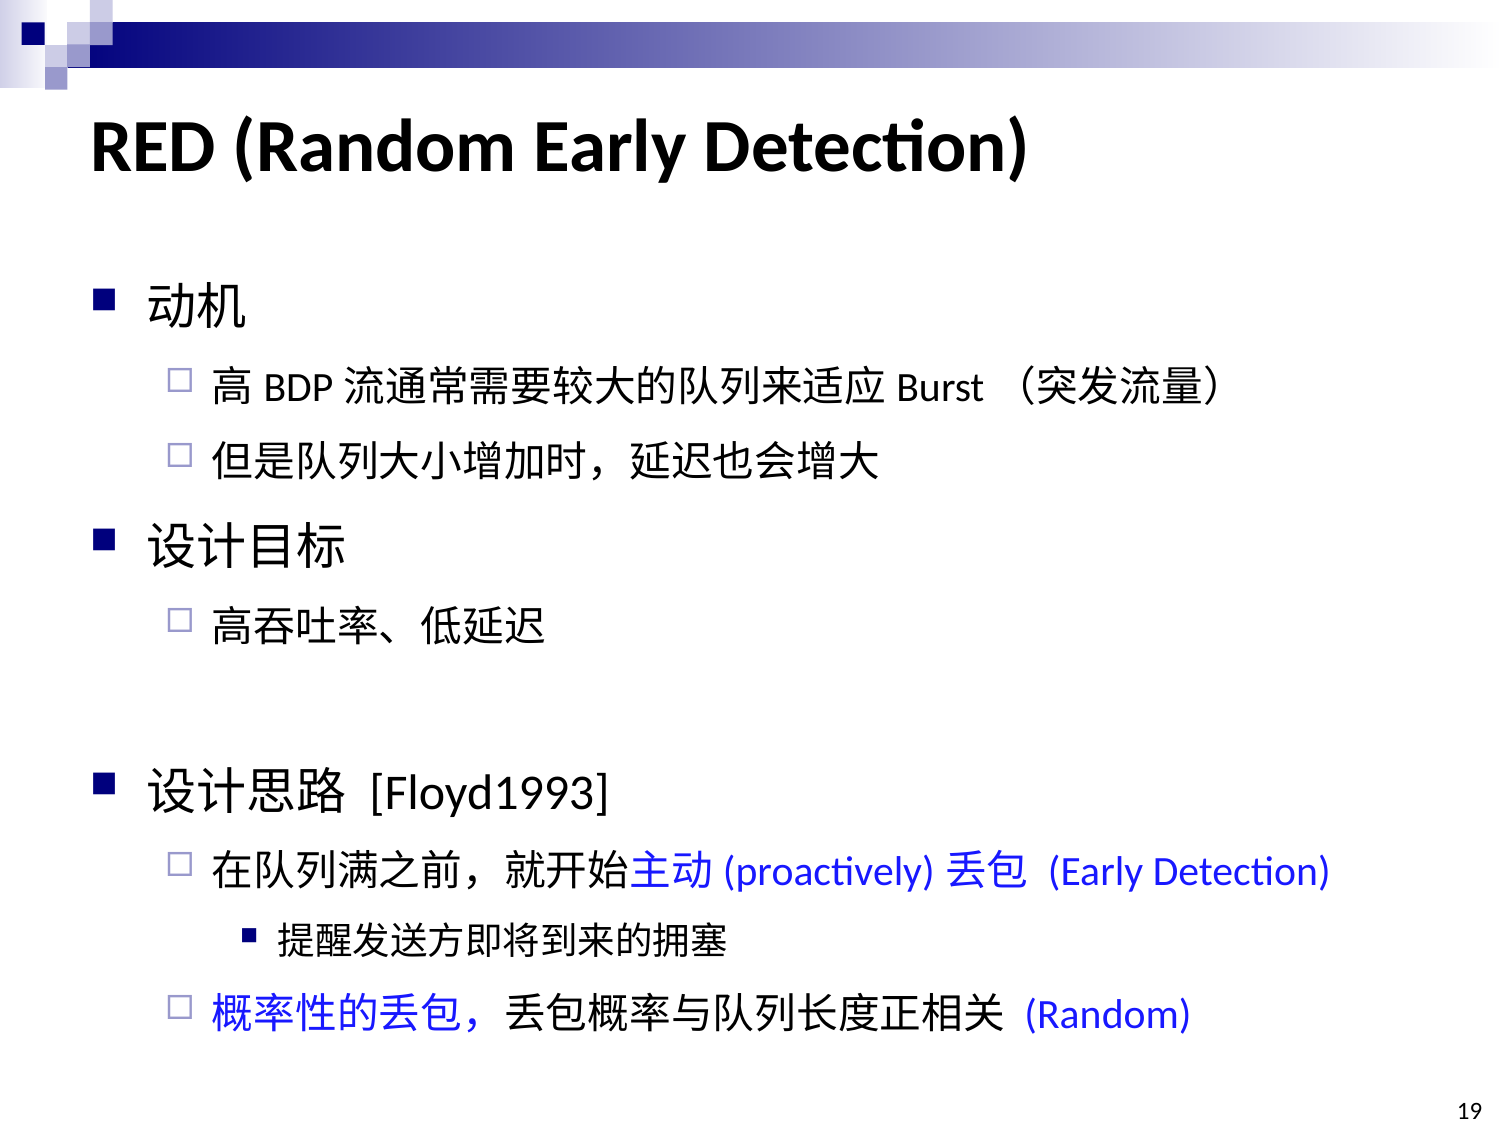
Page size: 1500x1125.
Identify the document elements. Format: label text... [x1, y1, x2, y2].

list 动机 高BDP流通常需要较大的队列来适应Burst（突发流量） 但是队列大小增加时，延迟也会增大 设计目标 高吞吐率、低延迟 设计思路 [Floyd1993] 在队列满之前，就开始主动(proactively)丢包 (Early Detection) 提醒发送方即将到来的拥塞 概率性的丢包，丢包概率与队列长度正相关 (Random) [75, 237, 1425, 1063]
slide_number 19 [1448, 1100, 1483, 1125]
title RED (Random Early Detection) [75, 75, 1425, 209]
